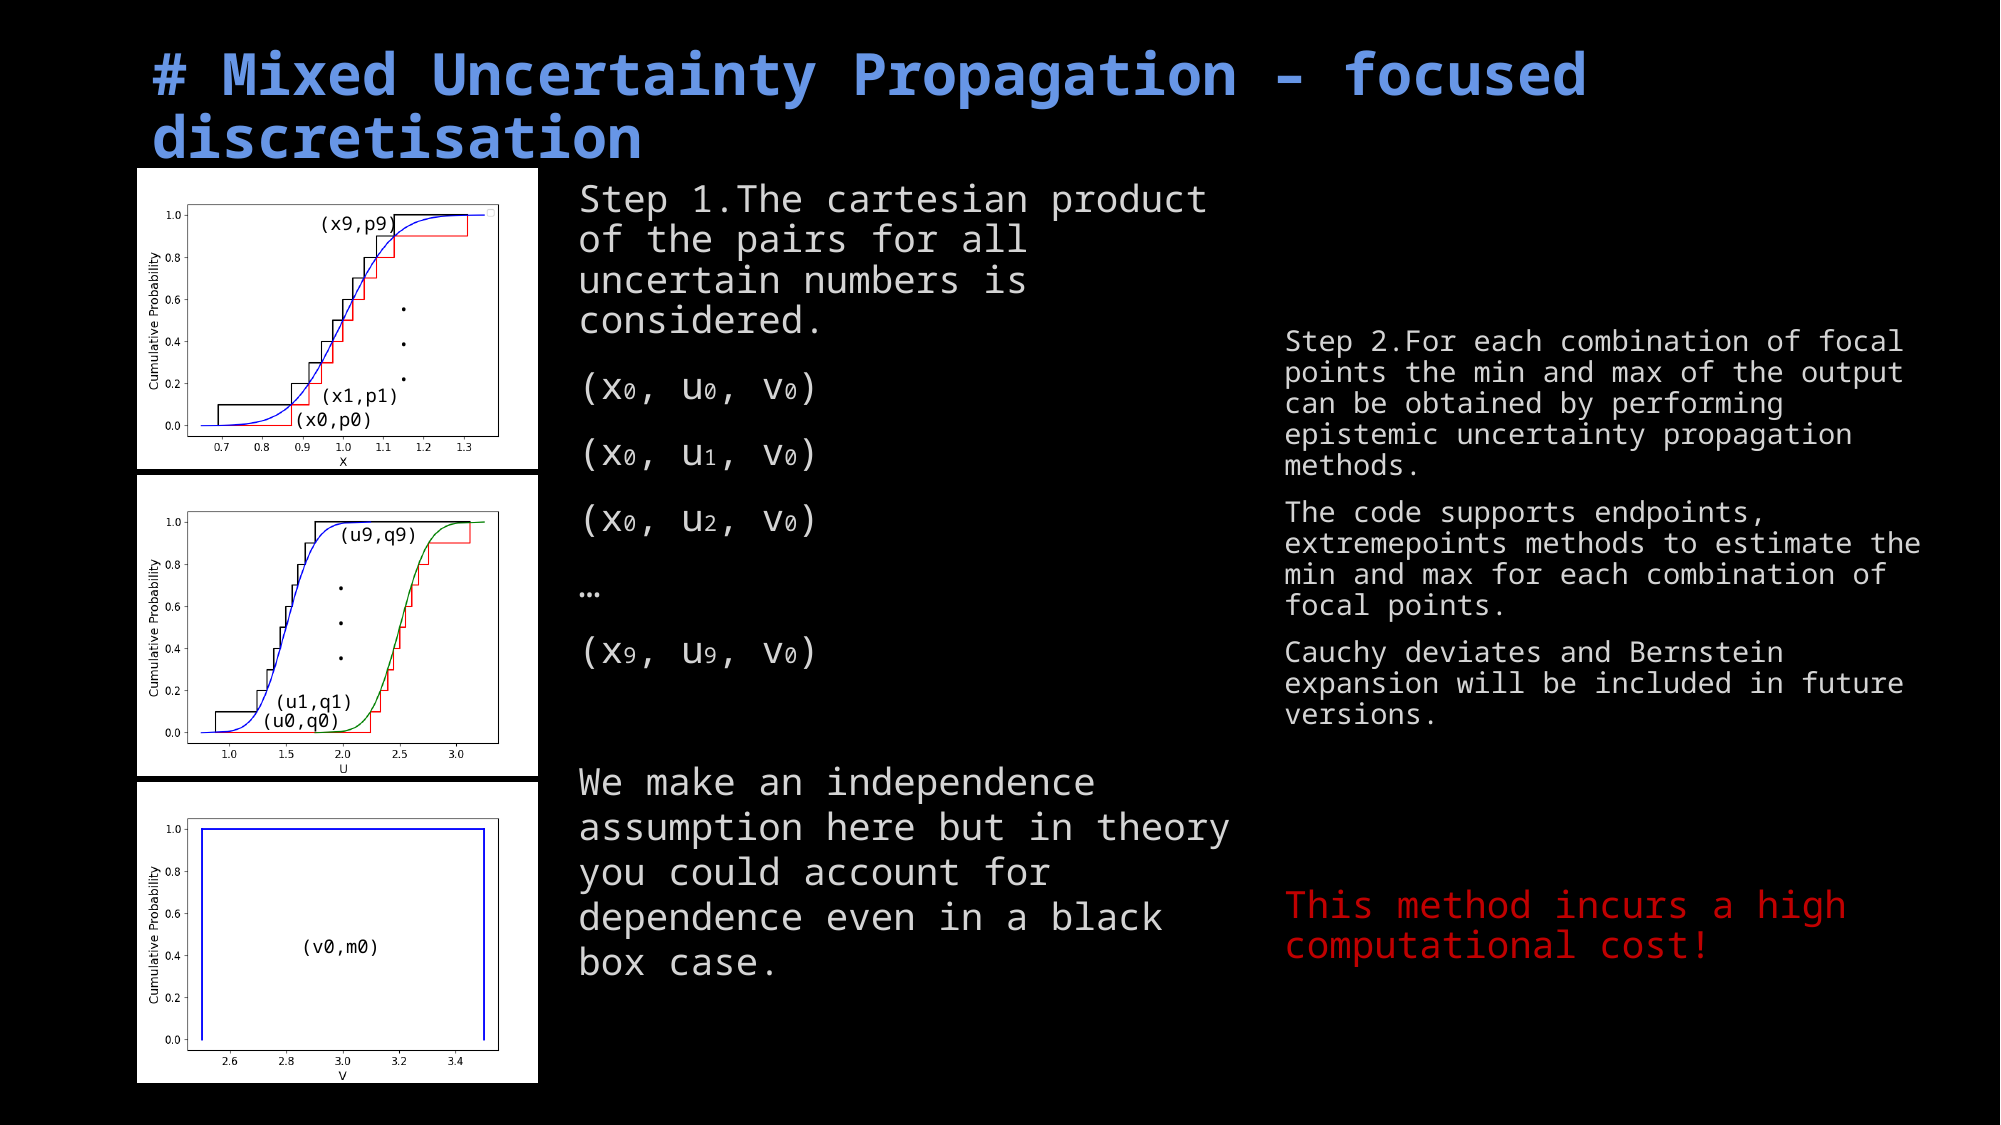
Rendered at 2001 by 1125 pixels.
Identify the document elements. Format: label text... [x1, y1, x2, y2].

text_box This method incurs a high computational cost! [1269, 878, 1957, 1123]
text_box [137, 782, 538, 1083]
text_box Step 1.The cartesian product of the pairs for all uncertain numbers is considered. (x0, u0, v0) (x0, u1, v0) (x0, u2, v0) … (x9, u9, v0) We make an independence assumption here but in theory you could account for dependence even in a black box case. [563, 172, 1251, 1045]
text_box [137, 475, 538, 776]
text_box Step 2.For each combination of focal points the min and max of the output can be obtained by performing epistemic uncertainty propagation methods. The code supports endpoints, extremepoints methods to estimate the min and max for each combination of focal points. Cauchy deviates and Bernstein expansion will be included in future versions. [1269, 318, 1957, 740]
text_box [137, 168, 538, 469]
list # Mixed Uncertainty Propagation – focused discretisation [137, 37, 2000, 1053]
